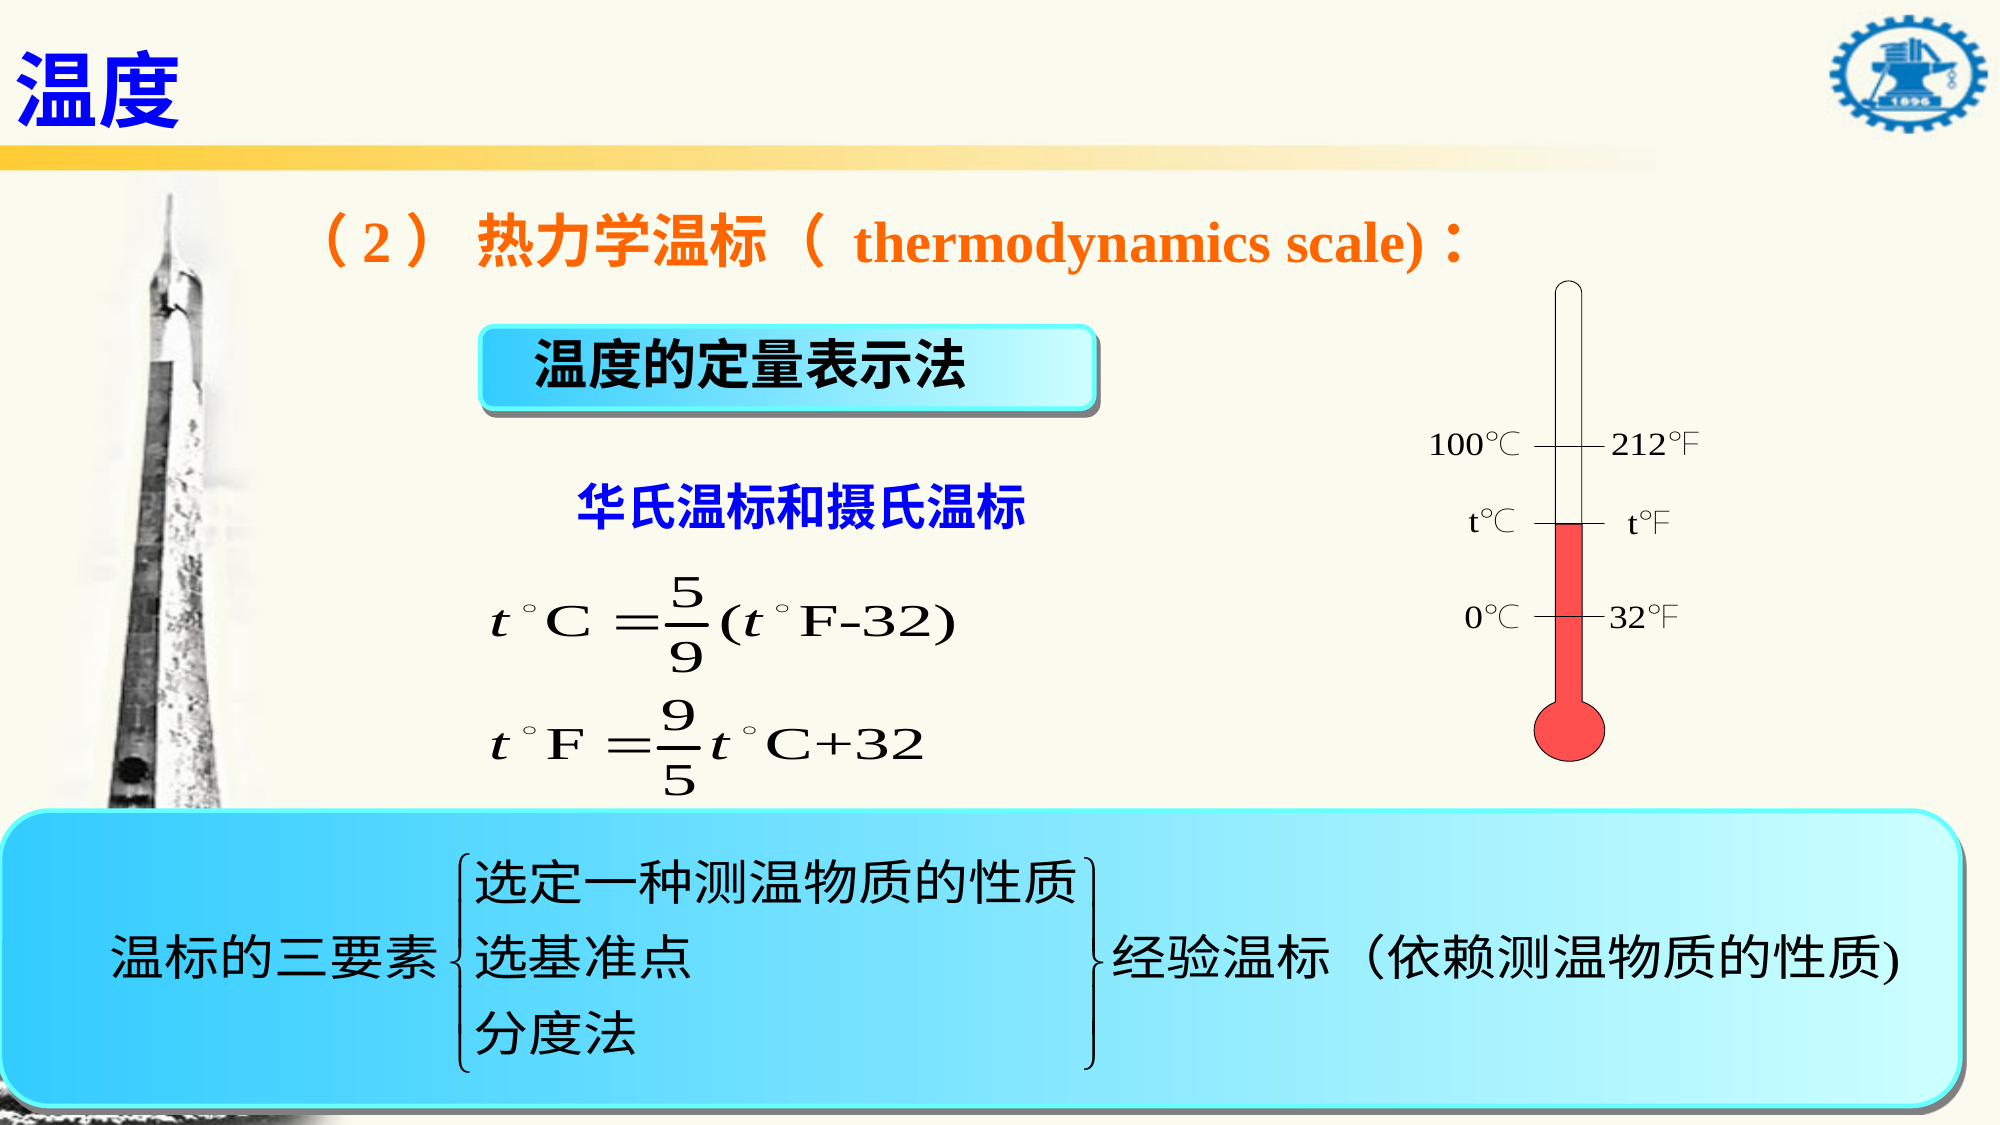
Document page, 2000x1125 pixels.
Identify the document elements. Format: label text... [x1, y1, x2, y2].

text_box 温度 [0, 31, 1213, 146]
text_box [1377, 278, 1755, 764]
text_box 温度的定量表示法 [480, 326, 1095, 409]
text_box （2） 热力学温标（ thermodynamics scale)： [275, 196, 2000, 282]
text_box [479, 562, 969, 807]
picture [0, 0, 2000, 1125]
text_box 华氏温标和摄氏温标 [561, 467, 1042, 543]
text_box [0, 810, 1961, 1107]
